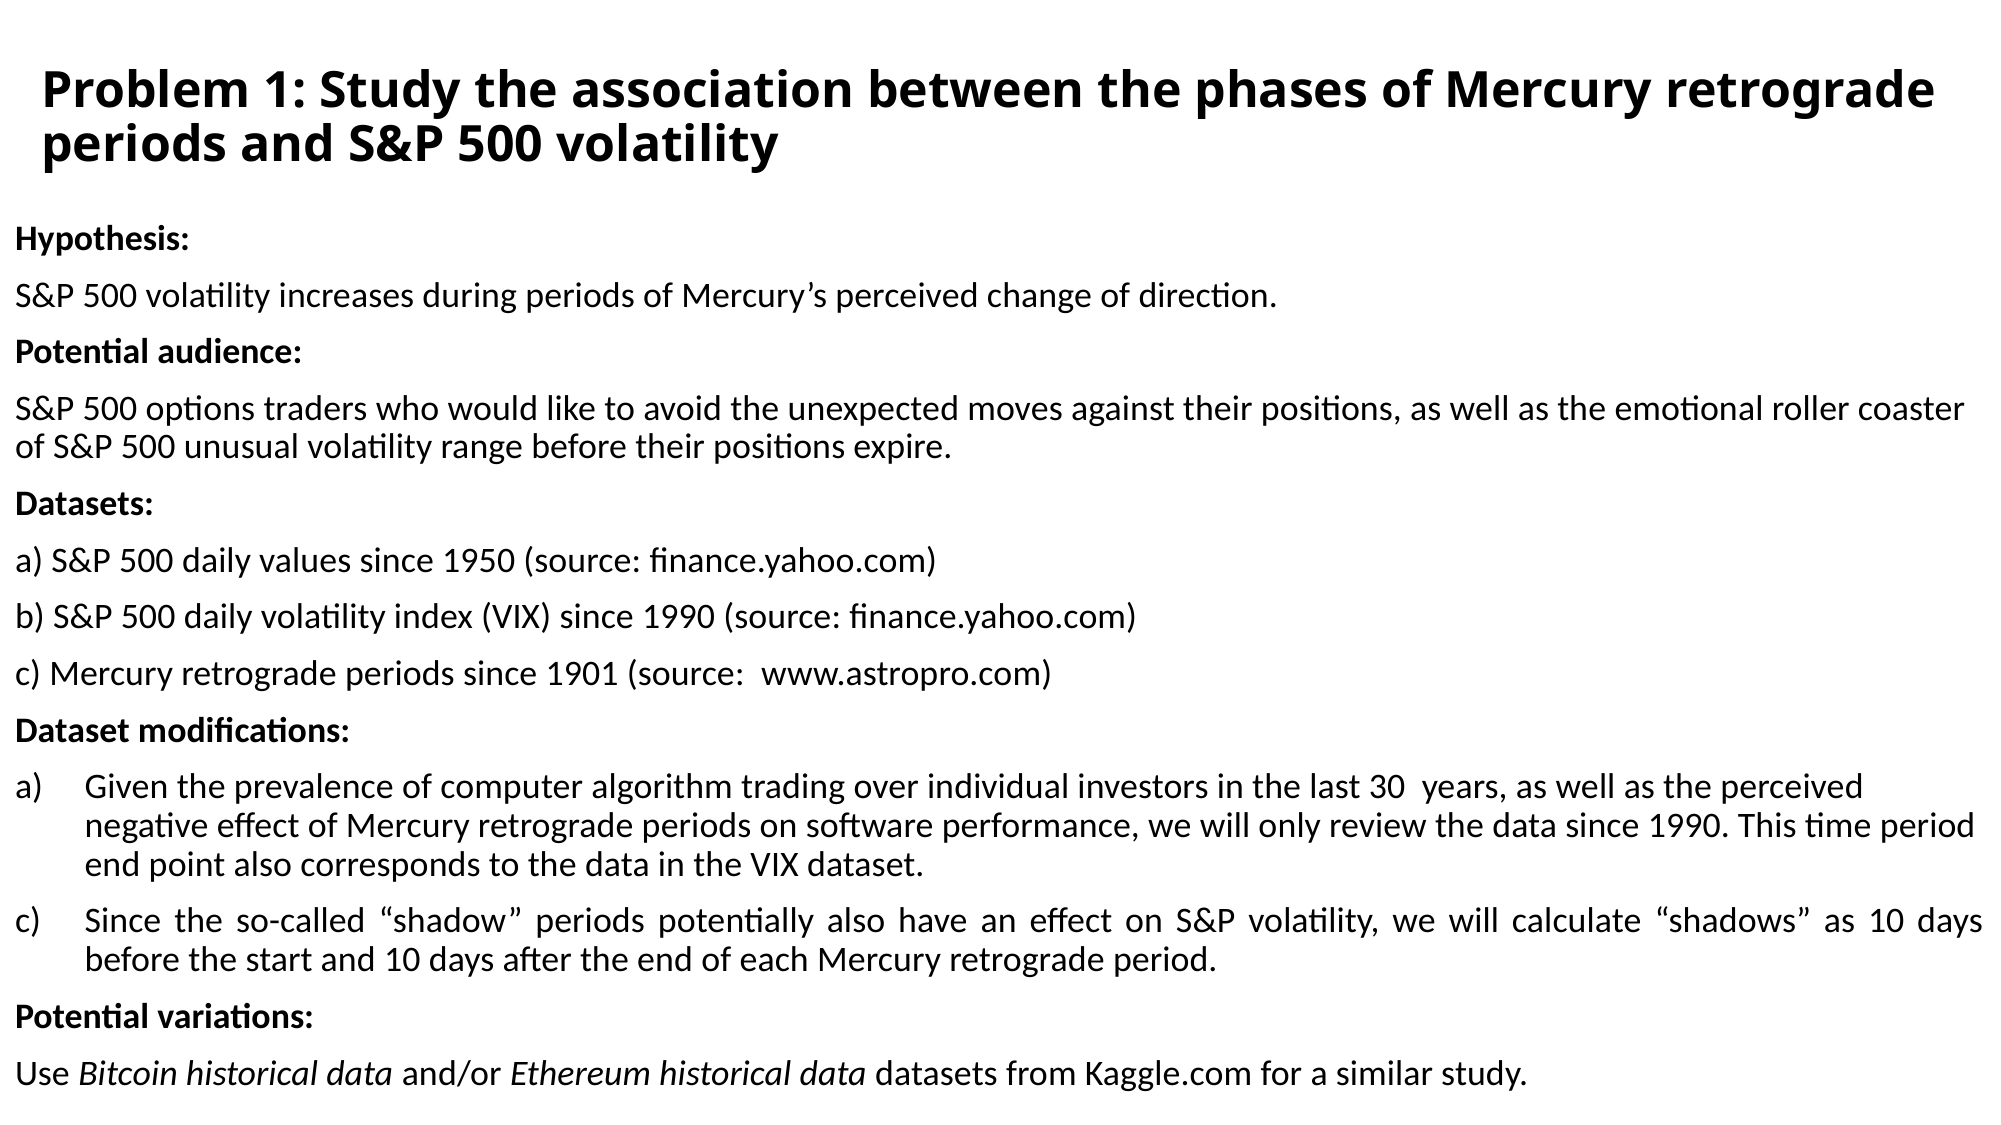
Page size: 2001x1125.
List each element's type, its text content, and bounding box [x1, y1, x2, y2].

title Problem 1: Study the association between the phases of Mercury retrograde periods and S&P 500 volatility [26, 23, 1970, 211]
list Hypothesis: S&P 500 volatility increases during periods of Mercury’s perceived change of direction. Potential audience: S&P 500 options traders who would like to avoid the unexpected moves against their positions, as well as the emotional roller coaster of S&P 500 unusual volatility range before their positions expire. Datasets: a) S&P 500 daily values since 1950 (source: finance.yahoo.com) b) S&P 500 daily volatility index (VIX) since 1990 (source: finance.yahoo.com) c) Mercury retrograde periods since 1901 (source: www.astropro.com) Dataset modifications: Given the prevalence of computer algorithm trading over individual investors in the last 30 years, as well as the perceived negative effect of Mercury retrograde periods on software performance, we will only review the data since 1990. This time period end point also corresponds to the data in the VIX dataset. Since the so-called “shadow” periods potentially also have an effect on S&P volatility, we will calculate “shadows” as 10 days before the start and 10 days after the end of each Mercury retrograde period. Potential variations: Use Bitcoin historical data and/or Ethereum historical data datasets from Kaggle.com for a similar study. [0, 211, 2000, 1101]
